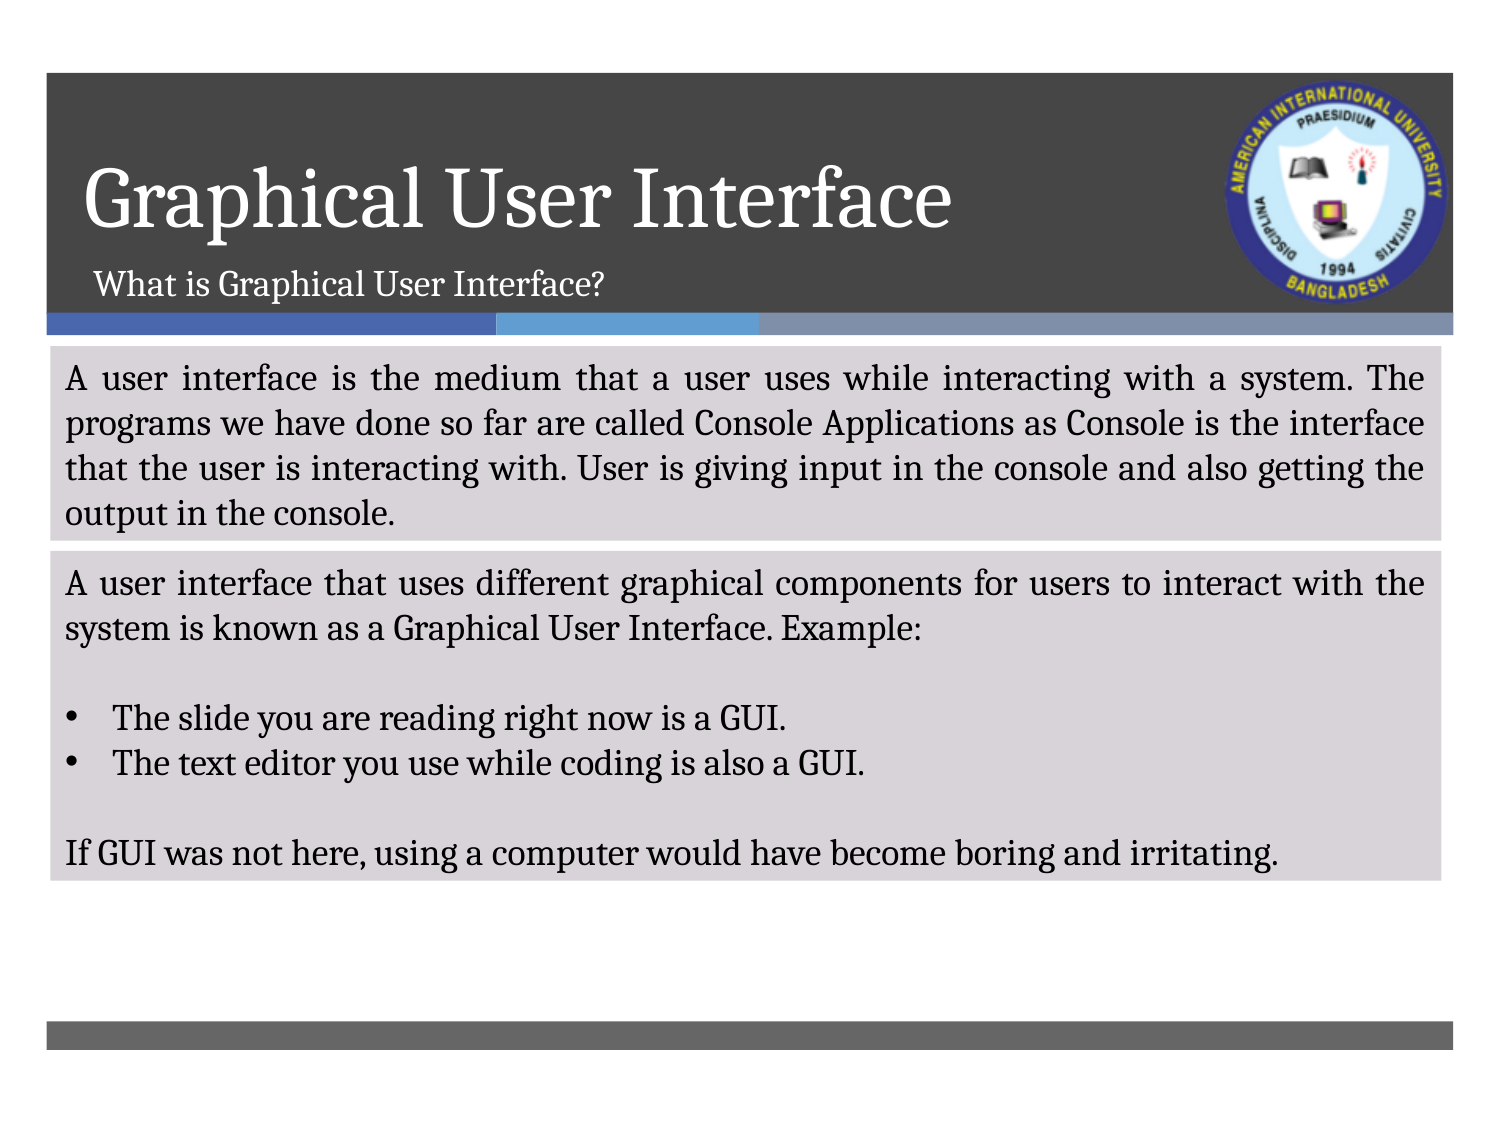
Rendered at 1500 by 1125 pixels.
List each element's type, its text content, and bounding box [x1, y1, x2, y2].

subtitle What is Graphical User Interface? [78, 251, 1351, 331]
title Graphical User Interface [69, 73, 1351, 253]
picture [1351, 75, 1454, 310]
text_box A user interface is the medium that a user uses while interacting with a system. The programs we have done so far are called Console Applications as Console is the interface that the user is interacting with. User is giving input in the console and also getting the output in the console. [50, 346, 1442, 541]
text_box A user interface that uses different graphical components for users to interact with the system is known as a Graphical User Interface. Example: The slide you are reading right now is a GUI. The text editor you use while coding is also a GUI. If GUI was not here, using a computer would have become boring and irritating. [50, 550, 1442, 881]
